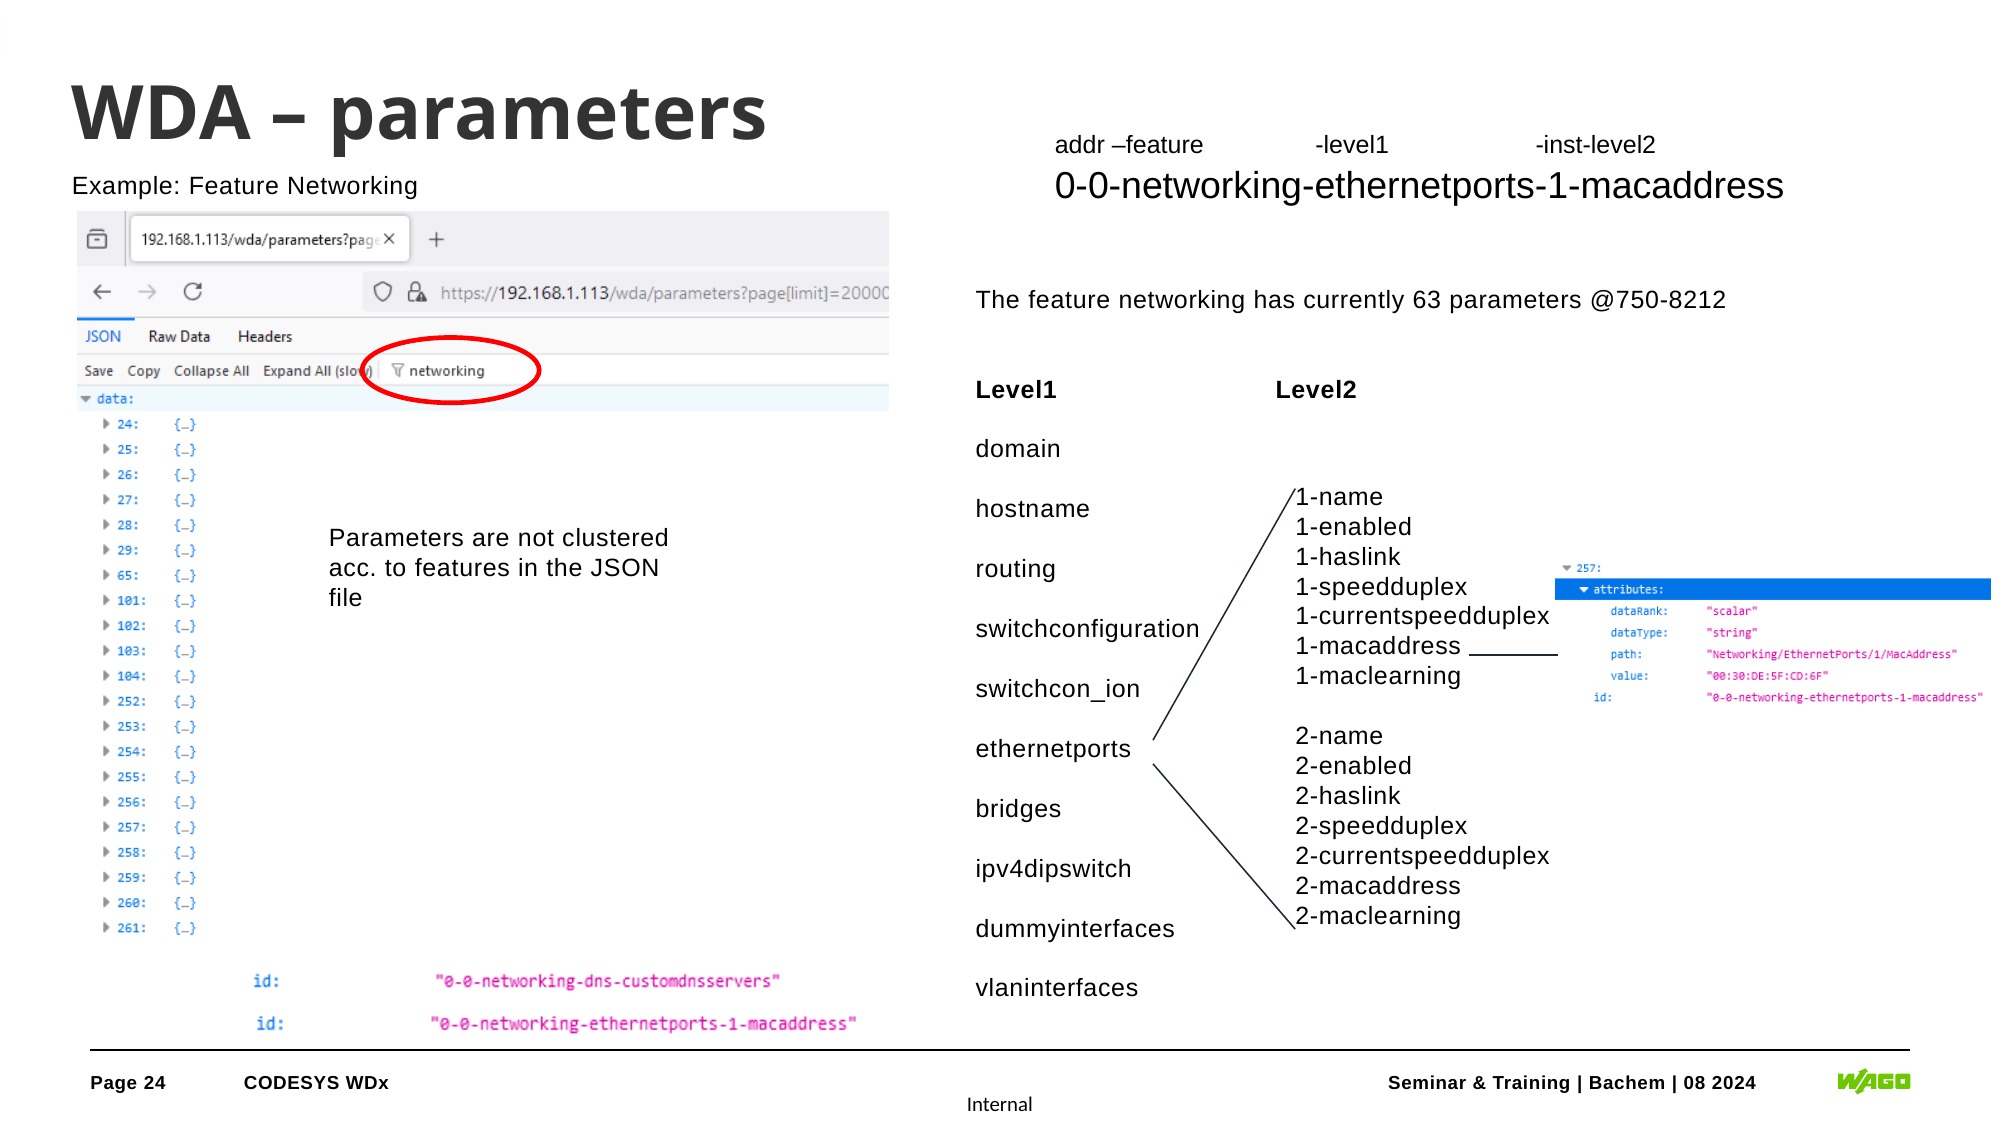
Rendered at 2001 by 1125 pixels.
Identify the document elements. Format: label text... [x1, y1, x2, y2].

picture [1555, 559, 1991, 710]
list 1-name 1-enabled 1-haslink 1-speedduplex 1-currentspeedduplex 1-macaddress 1-maclearning 2-name 2-enabled 2-haslink 2-speedduplex 2-currentspeedduplex 2-macaddress 2-maclearning [1295, 480, 1663, 952]
list Example: Feature Networking [71, 169, 1638, 421]
footer CODESYS WDx [244, 1070, 941, 1103]
slide_number [90, 1070, 221, 1103]
list The feature networking has currently 63 parameters @750-8212 Level1 Level2 domain hostname routing switchconfiguration switchcon_ion ethernetports bridges ipv4dipswitch dummyinterfaces vlaninterfaces [975, 283, 1910, 1035]
picture [243, 1005, 871, 1047]
title WDA – parameters [71, 78, 894, 143]
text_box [1152, 488, 1296, 741]
text_box addr –feature -level1 -inst-level2 0-0-networking-ethernetports-1-macaddress [1039, 109, 1800, 214]
slide_number Seminar & Training | Bachem | 08 2024 [1271, 1070, 1756, 1103]
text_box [1152, 763, 1296, 930]
picture [243, 962, 789, 1000]
picture [77, 211, 889, 940]
